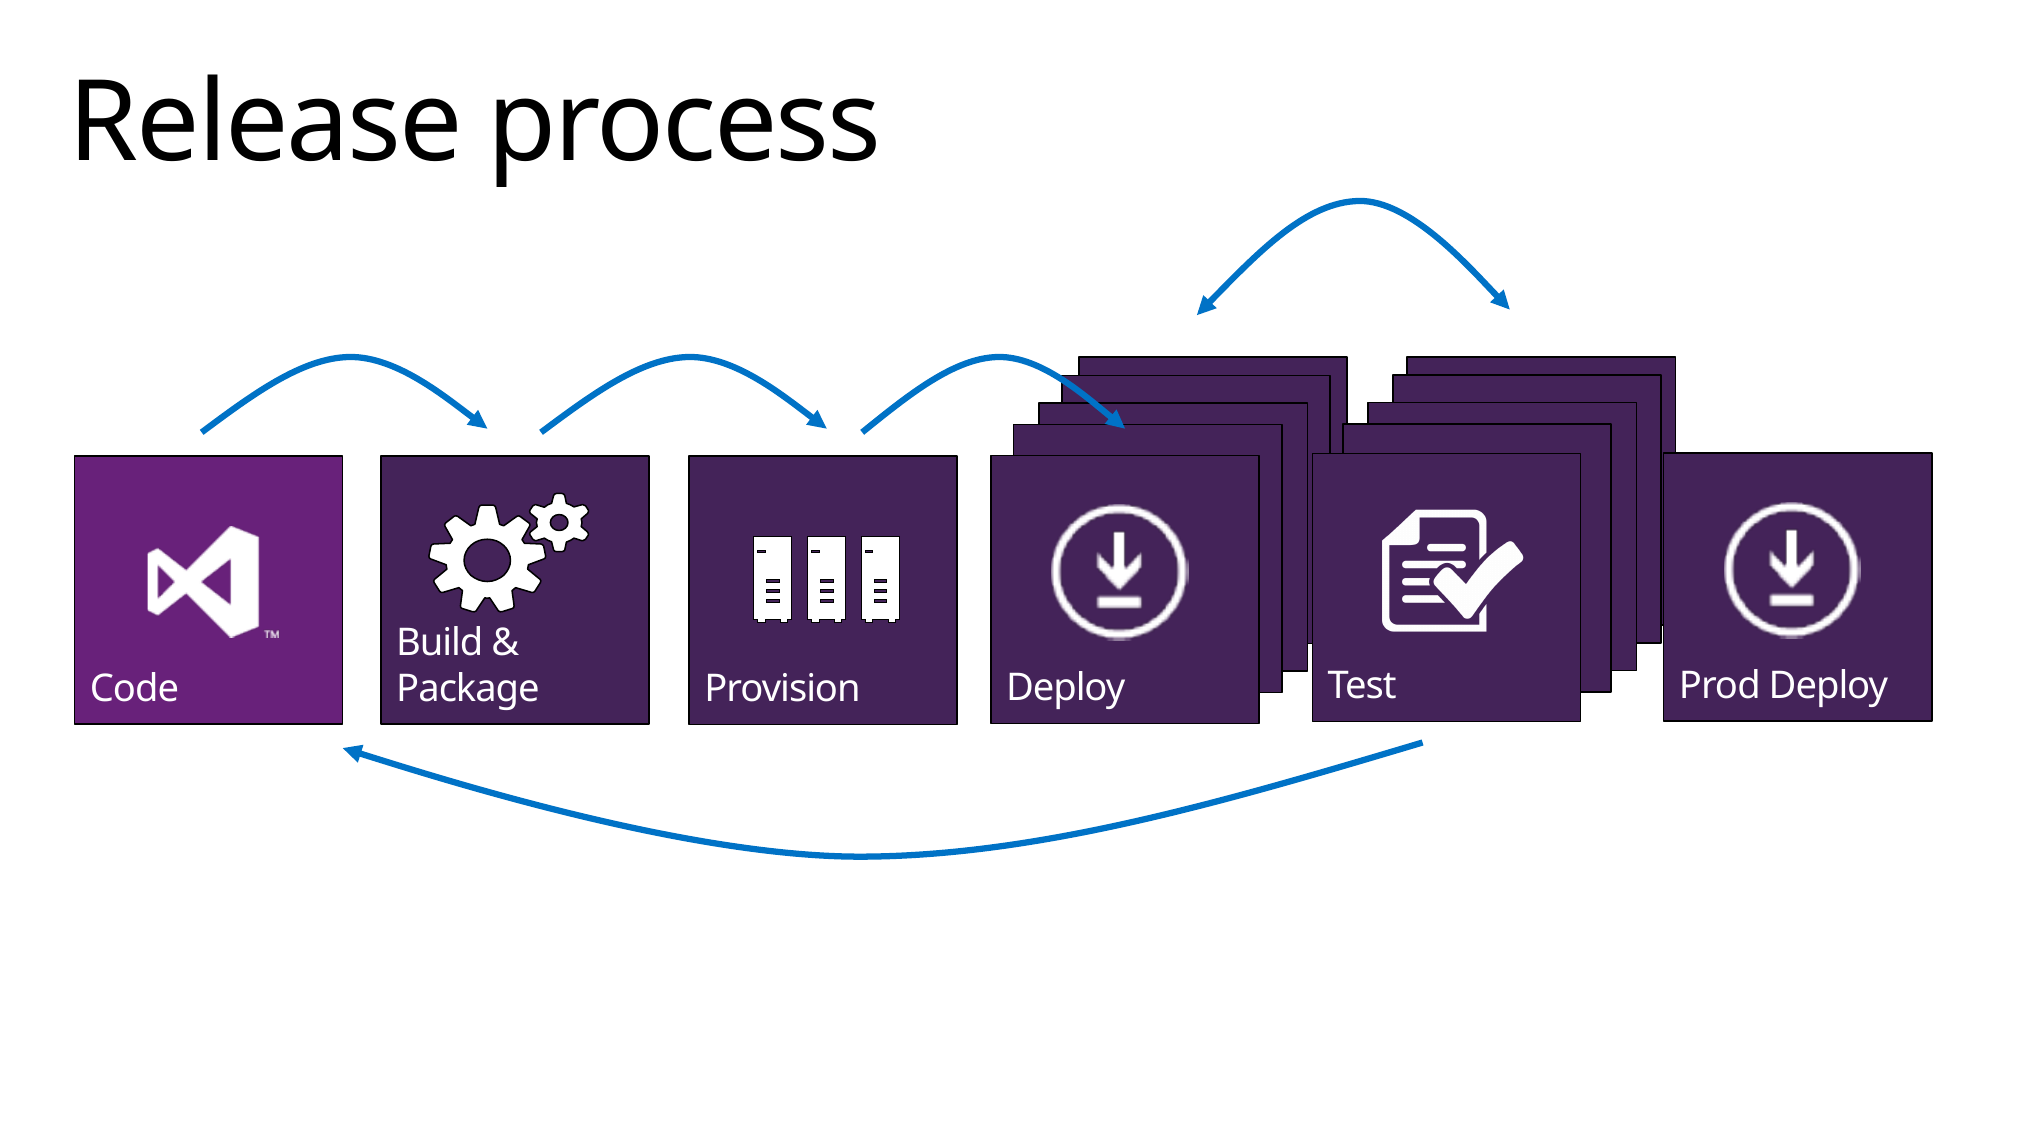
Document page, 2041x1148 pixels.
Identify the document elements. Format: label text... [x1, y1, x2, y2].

text_box [342, 741, 1423, 858]
text_box [540, 356, 827, 433]
text_box [201, 356, 488, 433]
text_box [1196, 200, 1510, 316]
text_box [1663, 452, 1933, 722]
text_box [688, 455, 958, 725]
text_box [1312, 453, 1581, 722]
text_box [1013, 356, 1676, 693]
text_box [861, 356, 1013, 433]
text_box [990, 455, 1260, 724]
title Release process [45, 48, 1996, 199]
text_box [74, 455, 343, 725]
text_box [380, 455, 650, 725]
